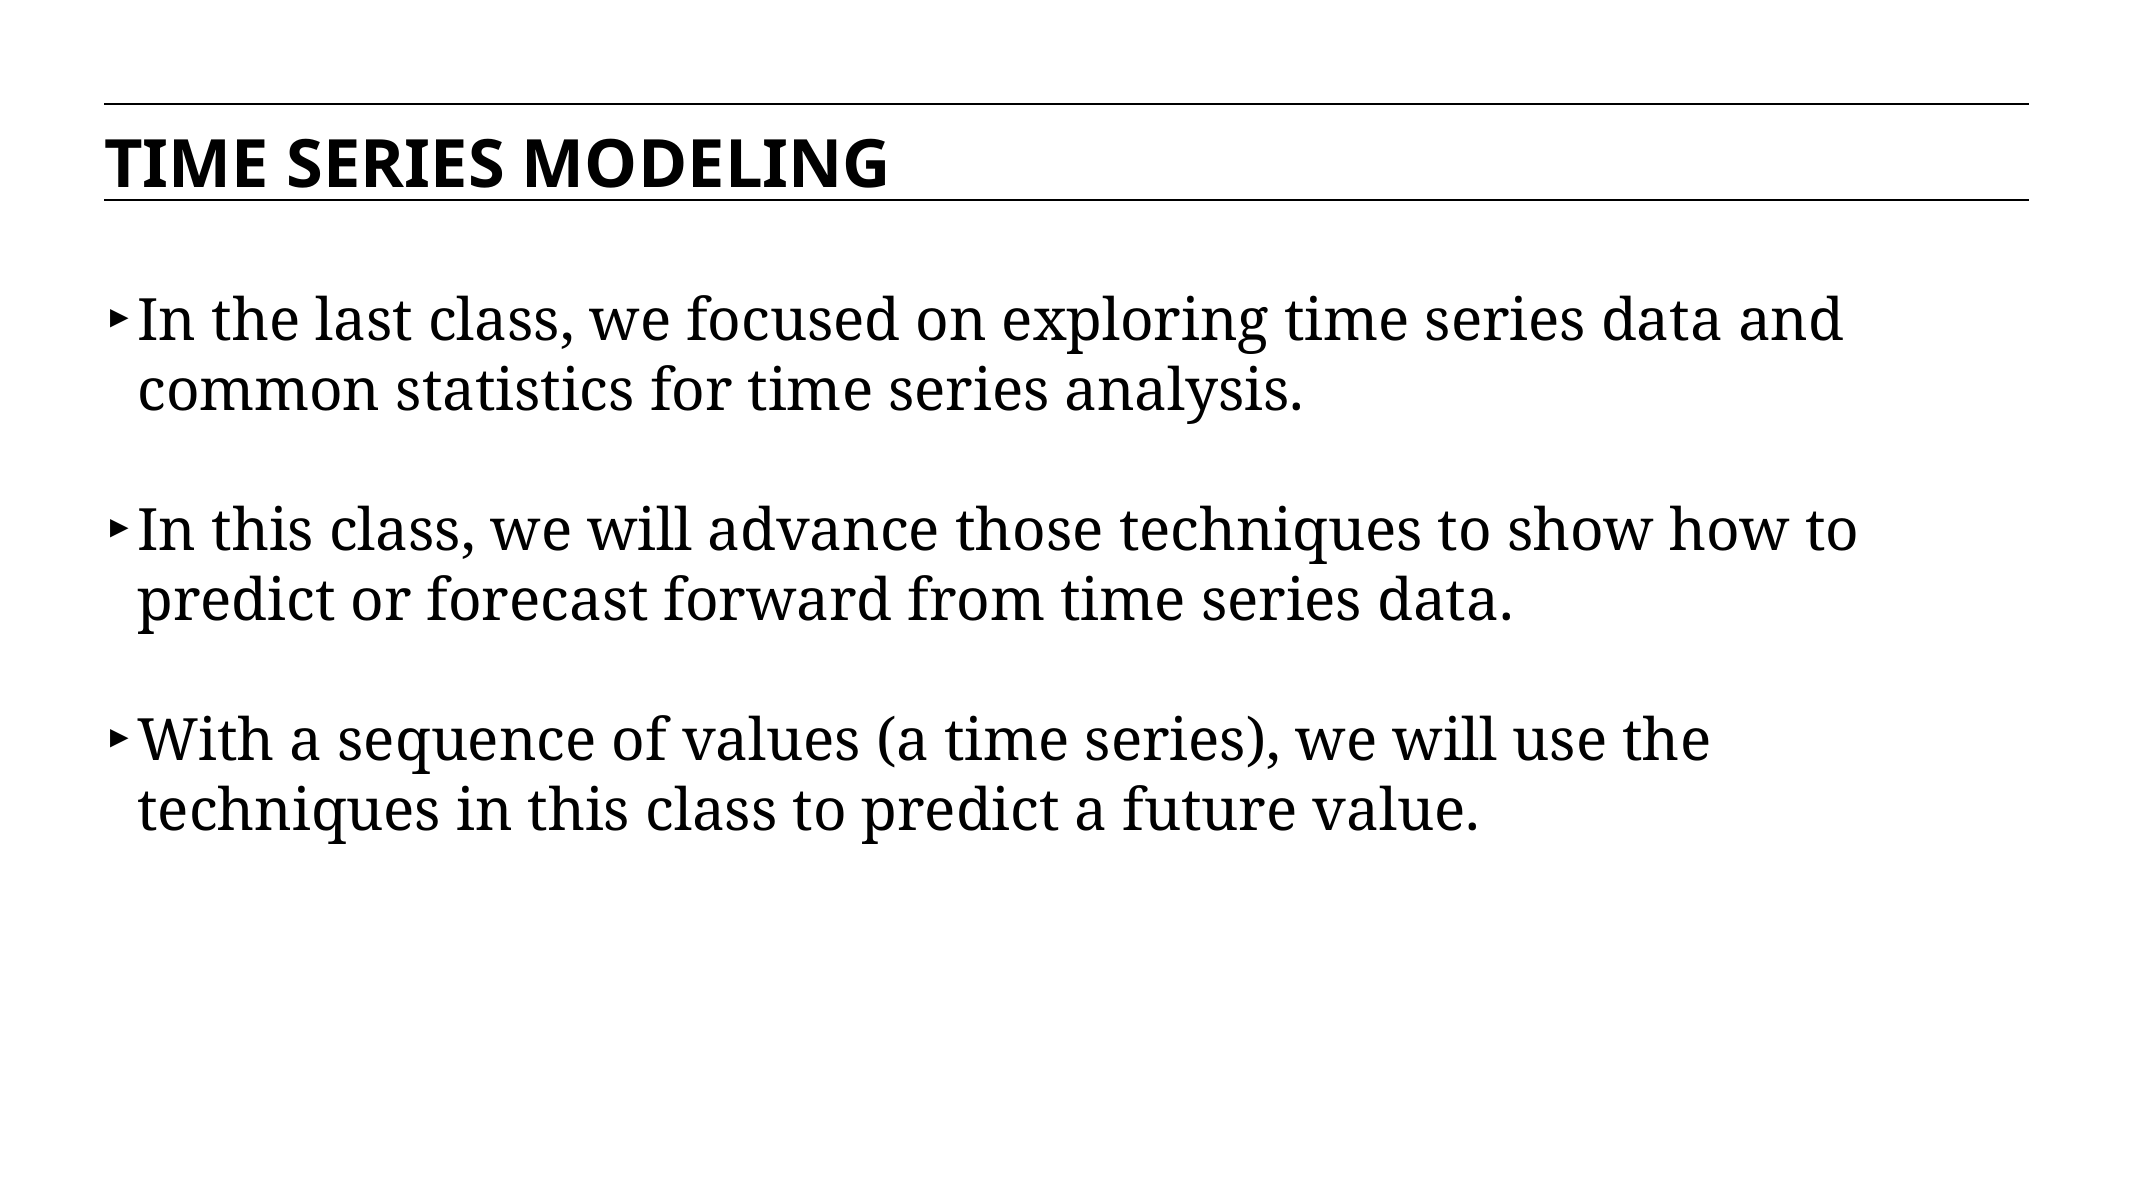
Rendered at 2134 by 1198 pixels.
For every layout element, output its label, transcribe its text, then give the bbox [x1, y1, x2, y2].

list In the last class, we focused on exploring time series data and common statistics for time series analysis. In this class, we will advance those techniques to show how to predict or forecast forward from time series data. With a sequence of values (a time series), we will use the techniques in this class to predict a future value. [104, 212, 2030, 837]
text_box TIME SERIES MODELING [104, 120, 2030, 192]
